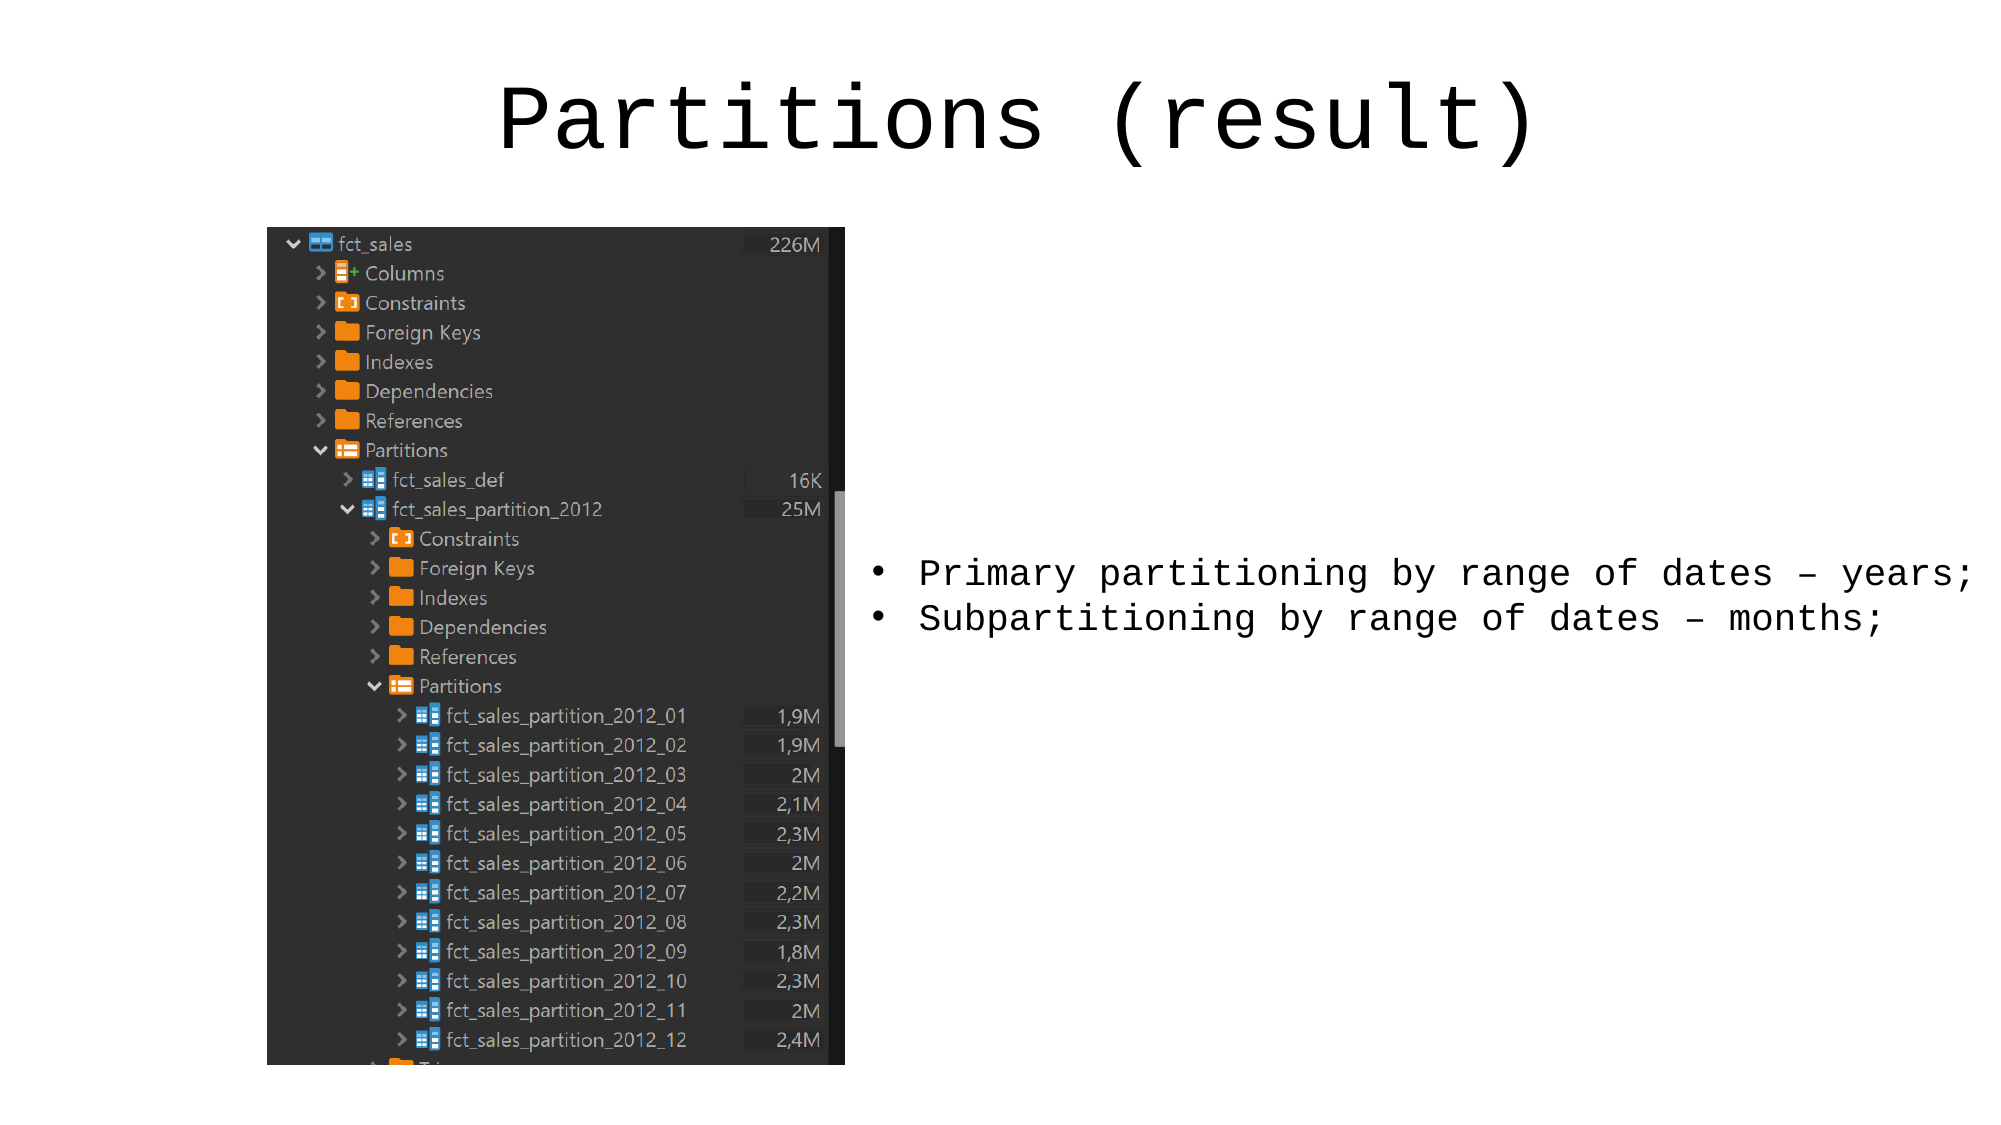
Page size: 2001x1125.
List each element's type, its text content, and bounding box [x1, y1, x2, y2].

text_box Primary partitioning by range of dates – years; Subpartitioning by range of dates – months; [857, 540, 2000, 646]
title Partitions (result) [158, 10, 1883, 228]
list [267, 227, 845, 1066]
